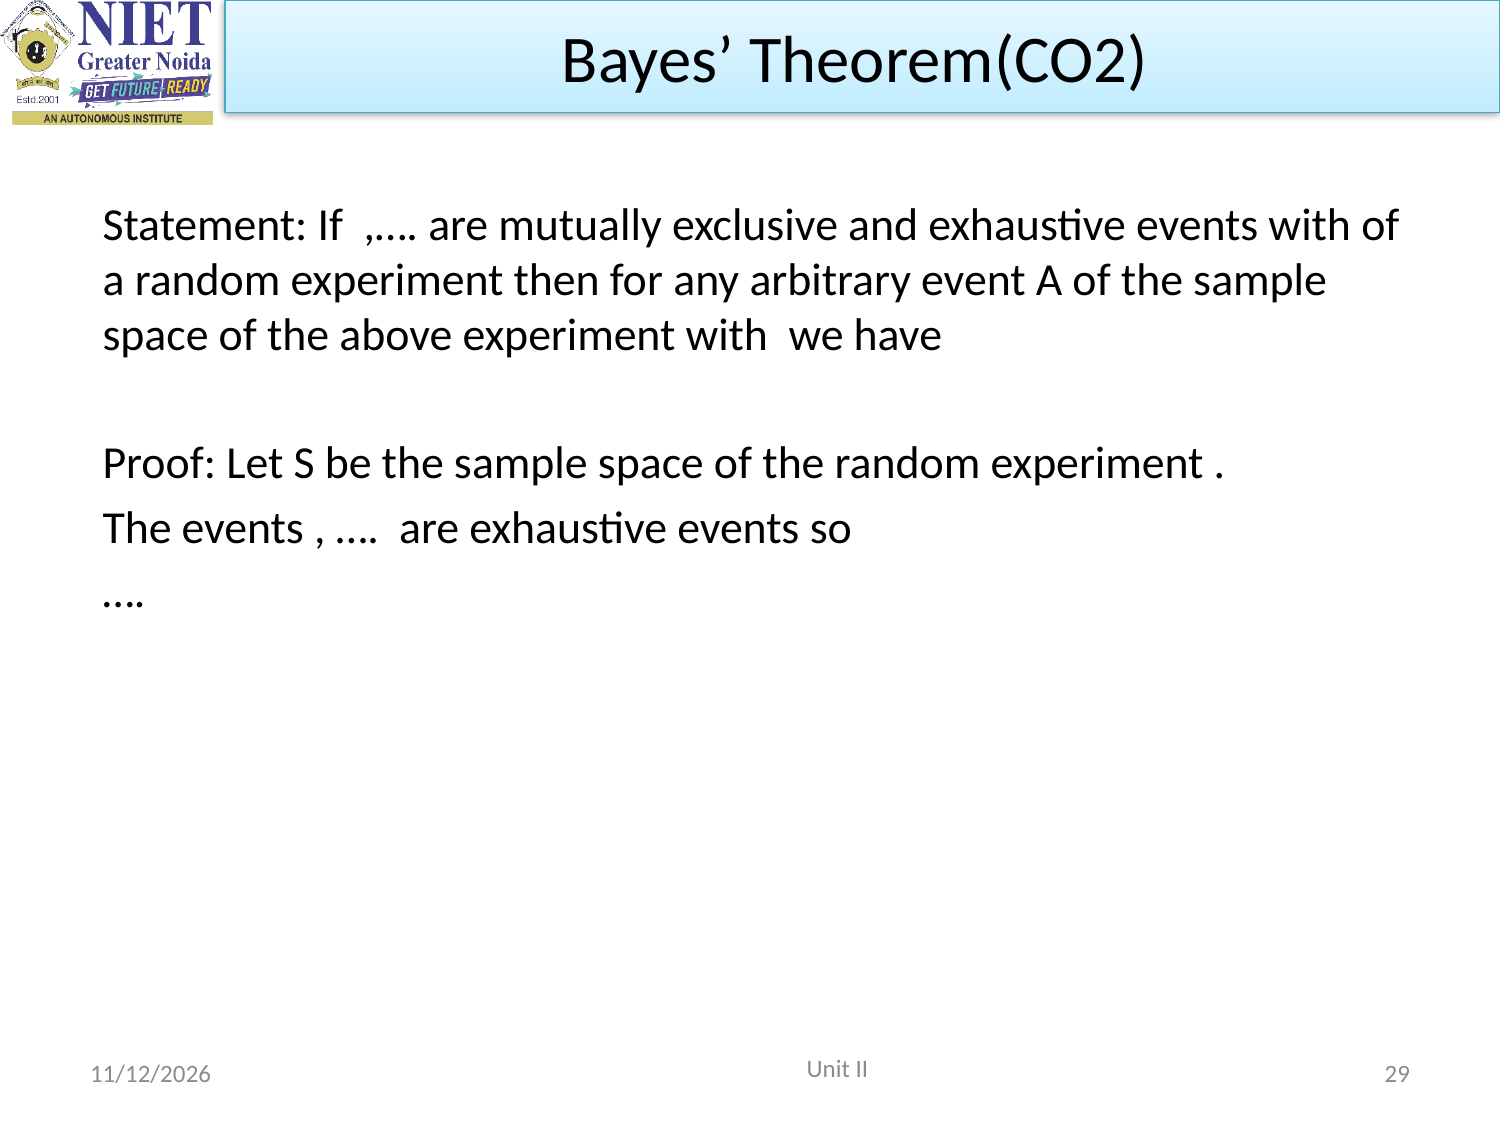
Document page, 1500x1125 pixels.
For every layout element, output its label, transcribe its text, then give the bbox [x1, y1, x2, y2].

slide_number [75, 1042, 425, 1103]
slide_number 29 [1074, 1042, 1425, 1103]
text_box Bayes’ Theorem(CO2) [224, 0, 1500, 113]
text_box Unit II [387, 1037, 1213, 1098]
picture [0, 0, 213, 125]
